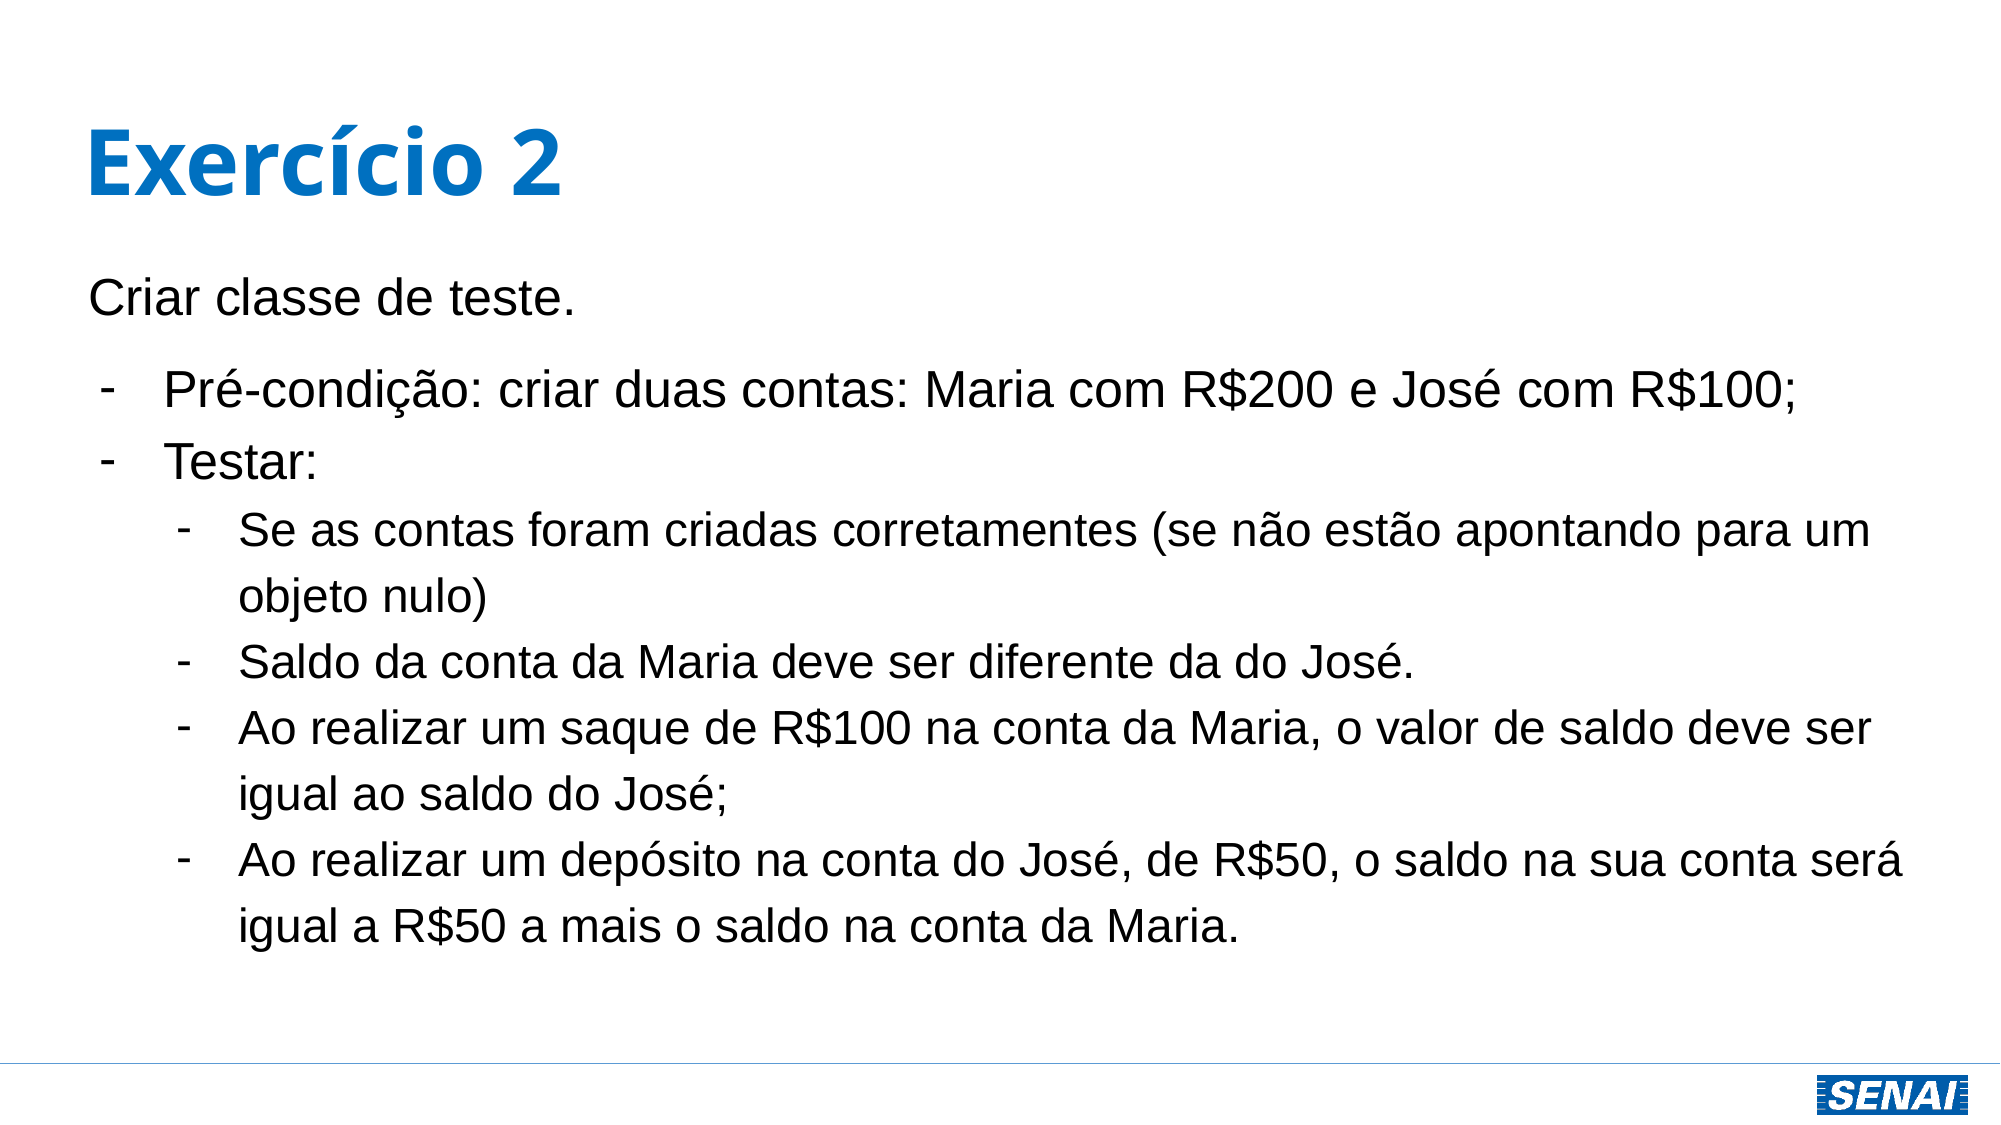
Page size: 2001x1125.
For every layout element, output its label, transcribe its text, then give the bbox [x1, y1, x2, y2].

picture [1817, 1075, 1968, 1115]
list Criar classe de teste. Pré-condição: criar duas contas: Maria com R$200 e José com R$100; Testar: Se as contas foram criadas corretamentes (se não estão apontando para um objeto nulo) Saldo da conta da Maria deve ser diferente da do José. Ao realizar um saque de R$100 na conta da Maria, o valor de saldo deve ser igual ao saldo do José; Ao realizar um depósito na conta do José, de R$50, o saldo na sua conta será igual a R$50 a mais o saldo na conta da Maria. [68, 233, 1932, 1000]
title Exercício 2 [68, 97, 1932, 233]
